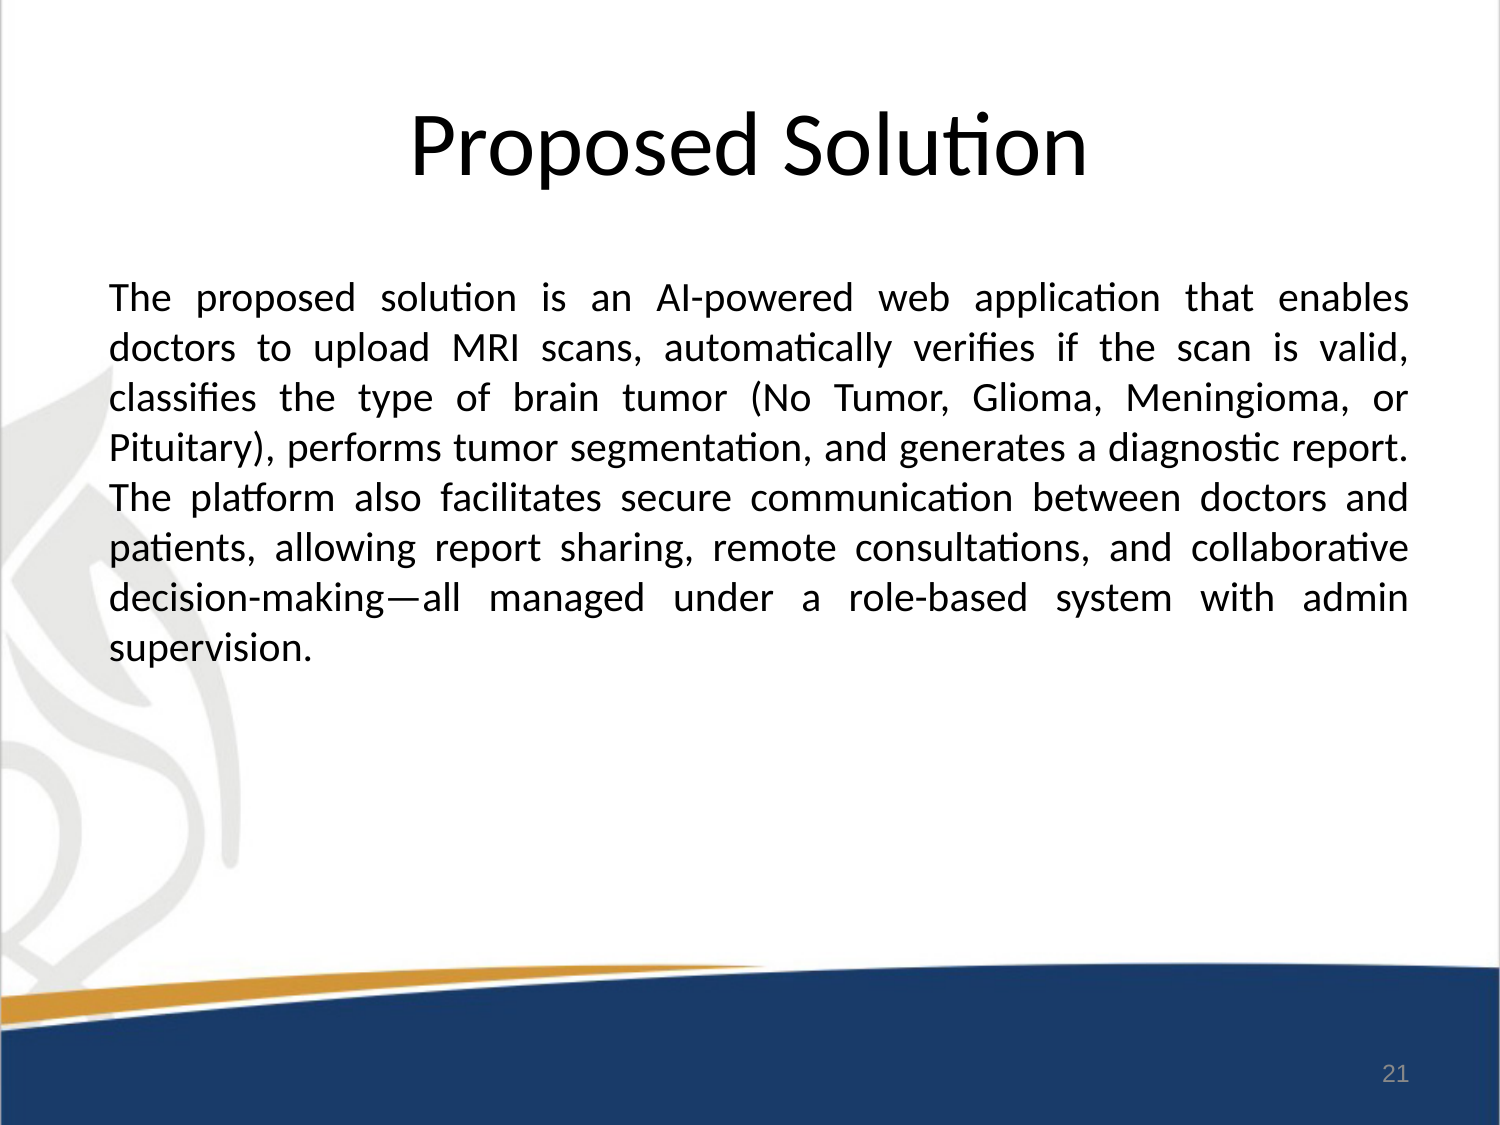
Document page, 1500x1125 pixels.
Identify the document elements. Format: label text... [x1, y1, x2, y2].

picture [0, 0, 1500, 1125]
slide_number 21 [1074, 1042, 1425, 1103]
list The proposed solution is an AI-powered web application that enables doctors to upload MRI scans, automatically verifies if the scan is valid, classifies the type of brain tumor (No Tumor, Glioma, Meningioma, or Pituitary), performs tumor segmentation, and generates a diagnostic report. The platform also facilitates secure communication between doctors and patients, allowing report sharing, remote consultations, and collaborative decision-making—all managed under a role-based system with admin supervision. [75, 262, 1425, 1005]
title Proposed Solution [75, 45, 1425, 233]
